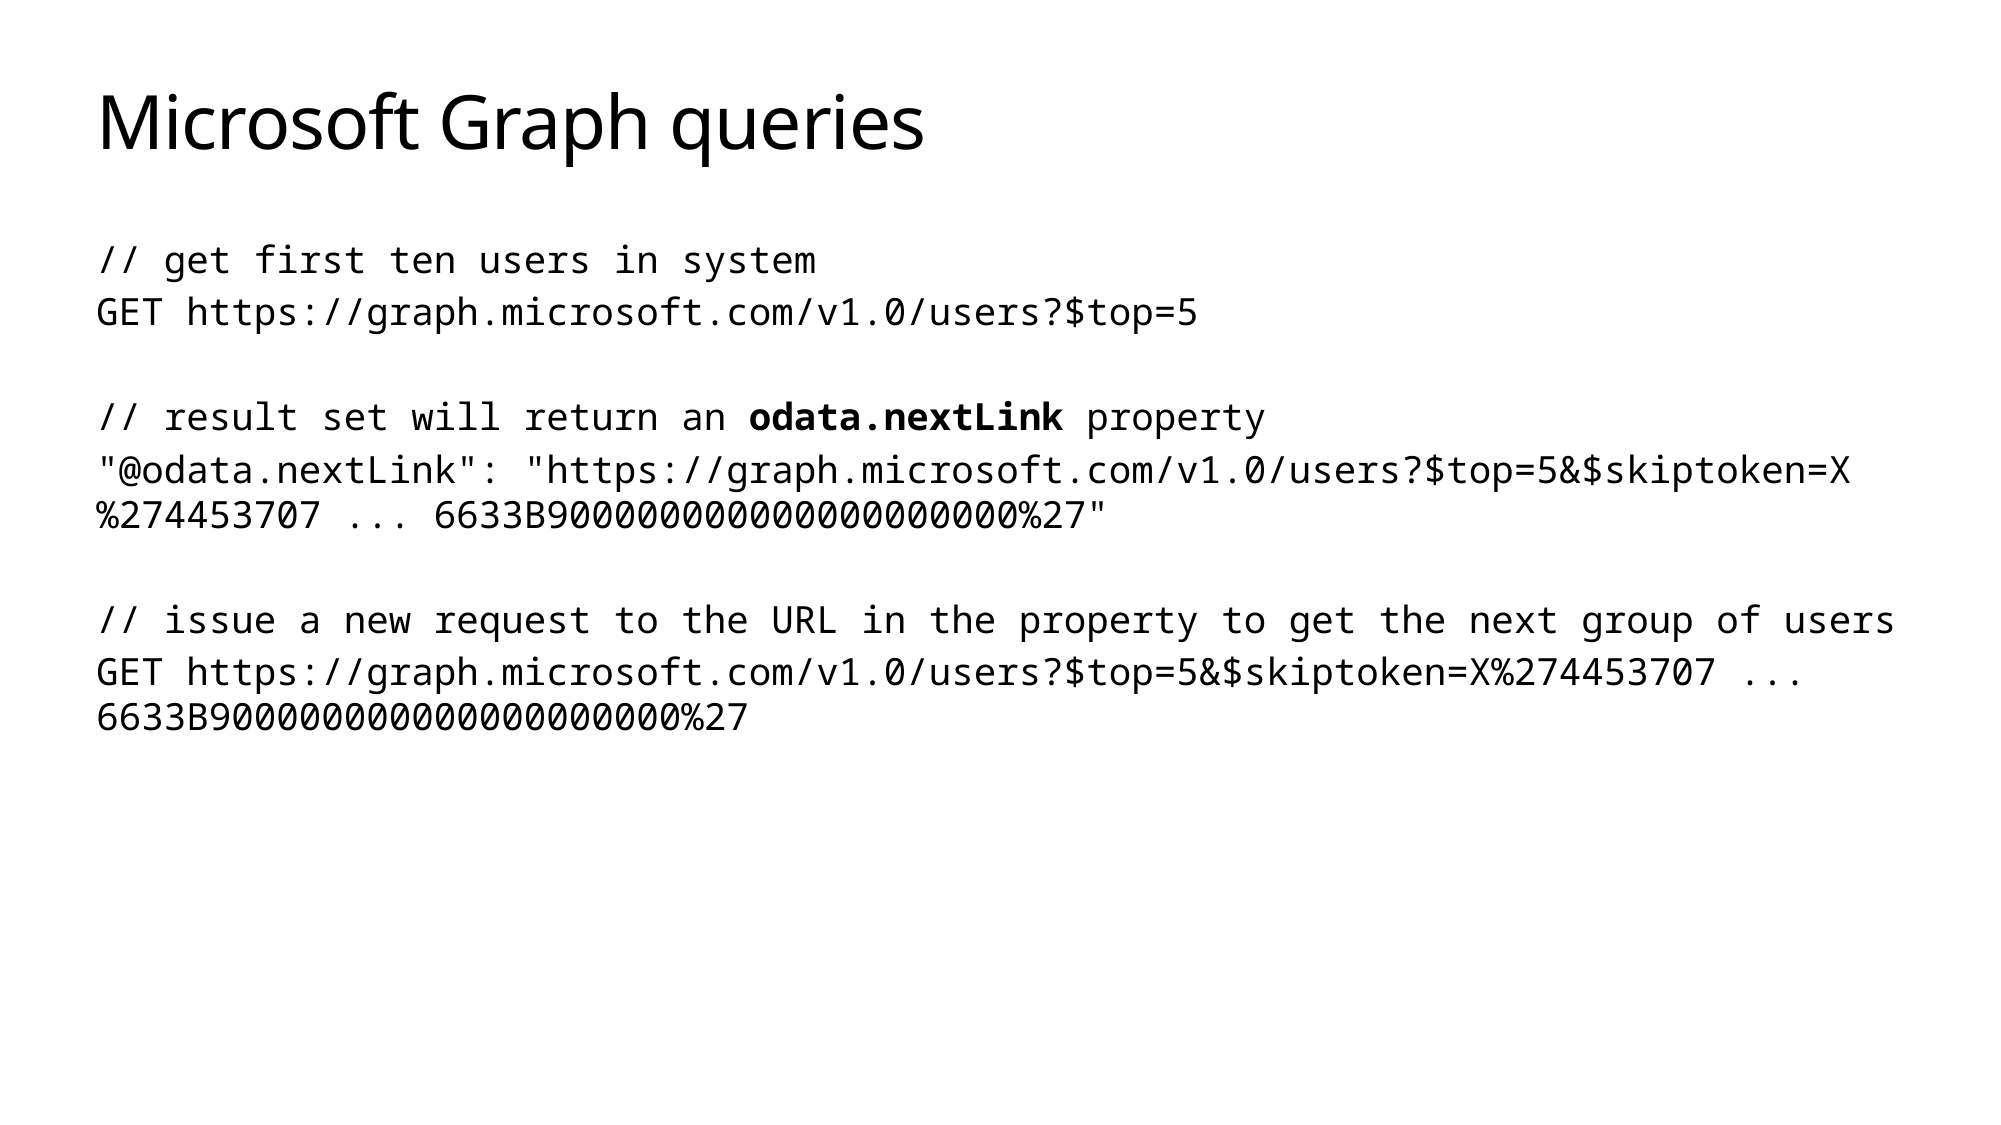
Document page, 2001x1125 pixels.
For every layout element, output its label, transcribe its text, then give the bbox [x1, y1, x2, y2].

list // get first ten users in system GET https://graph.microsoft.com/v1.0/users?$top=5 // result set will return an odata.nextLink property "@odata.nextLink": "https://graph.microsoft.com/v1.0/users?$top=5&$skiptoken=X%274453707 ... 6633B900000000000000000000%27" // issue a new request to the URL in the property to get the next group of users GET https://graph.microsoft.com/v1.0/users?$top=5&$skiptoken=X%274453707 ... 6633B900000000000000000000%27 [96, 235, 1904, 800]
title Microsoft Graph queries [96, 75, 1904, 166]
